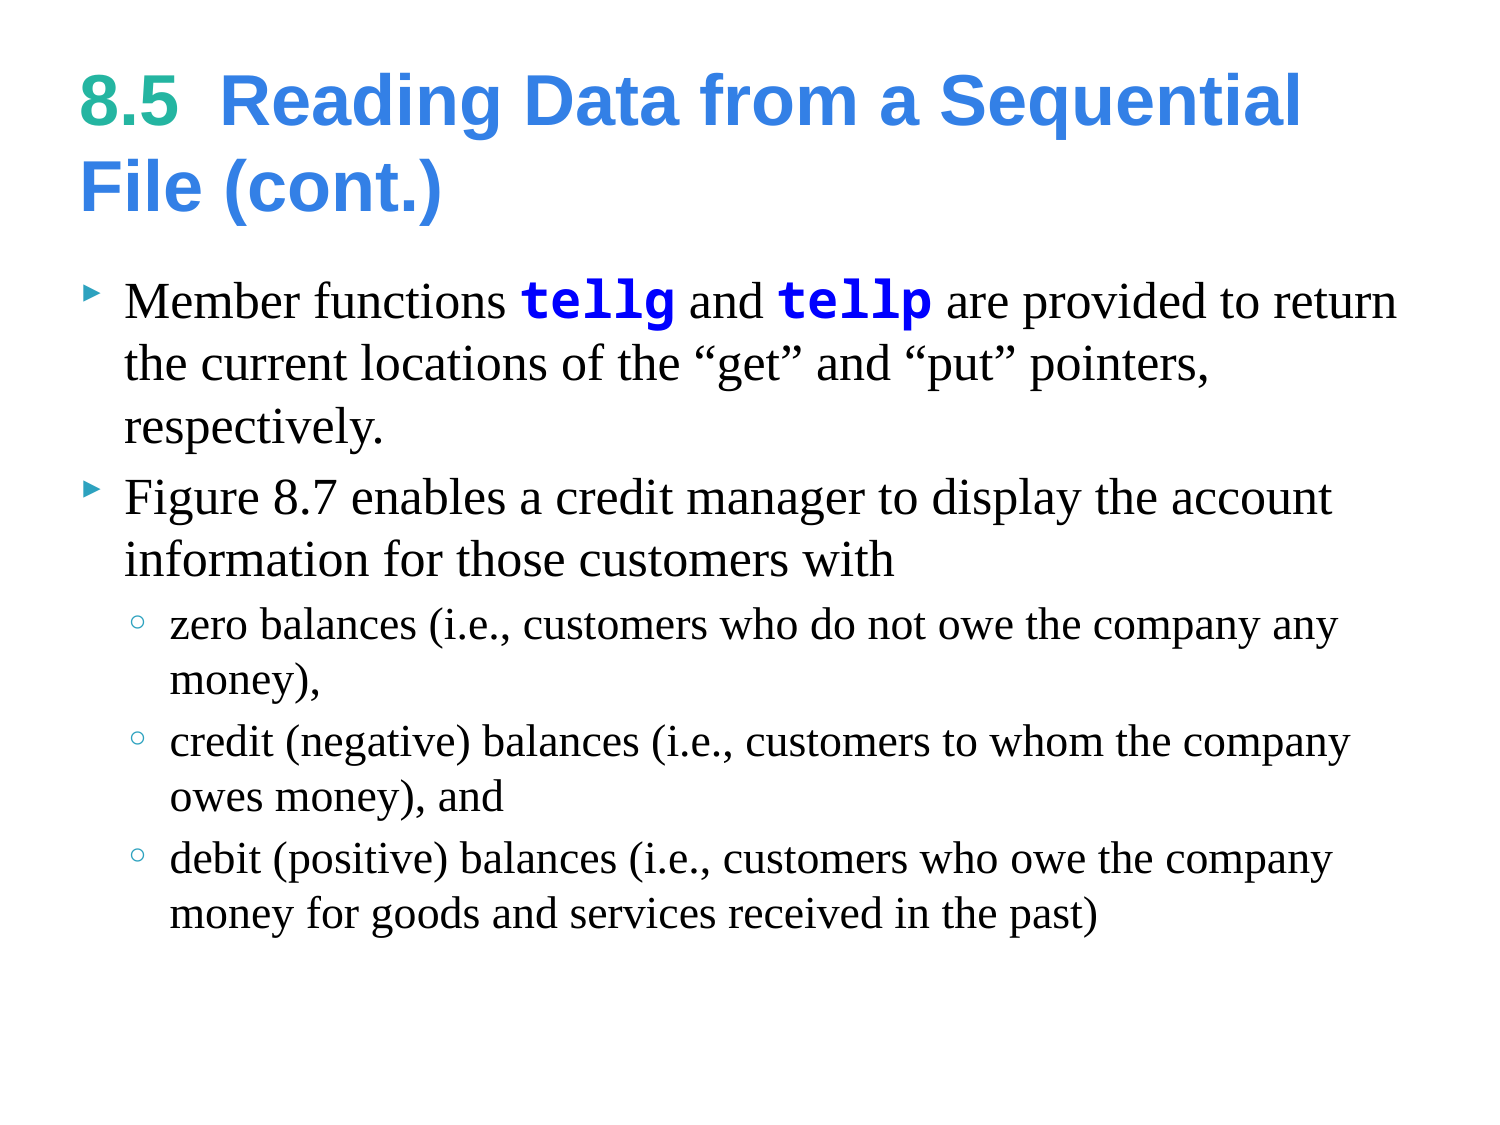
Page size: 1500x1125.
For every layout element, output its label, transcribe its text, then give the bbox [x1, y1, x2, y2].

list Member functions tellg and tellp are provided to return the current locations of the “get” and “put” pointers, respectively. Figure 8.7 enables a credit manager to display the account information for those customers with zero balances (i.e., customers who do not owe the company any money), credit (negative) balances (i.e., customers to whom the company owes money), and debit (positive) balances (i.e., customers who owe the company money for goods and services received in the past) [65, 258, 1436, 1062]
title 8.5 Reading Data from a Sequential File (cont.) [64, 45, 1435, 235]
